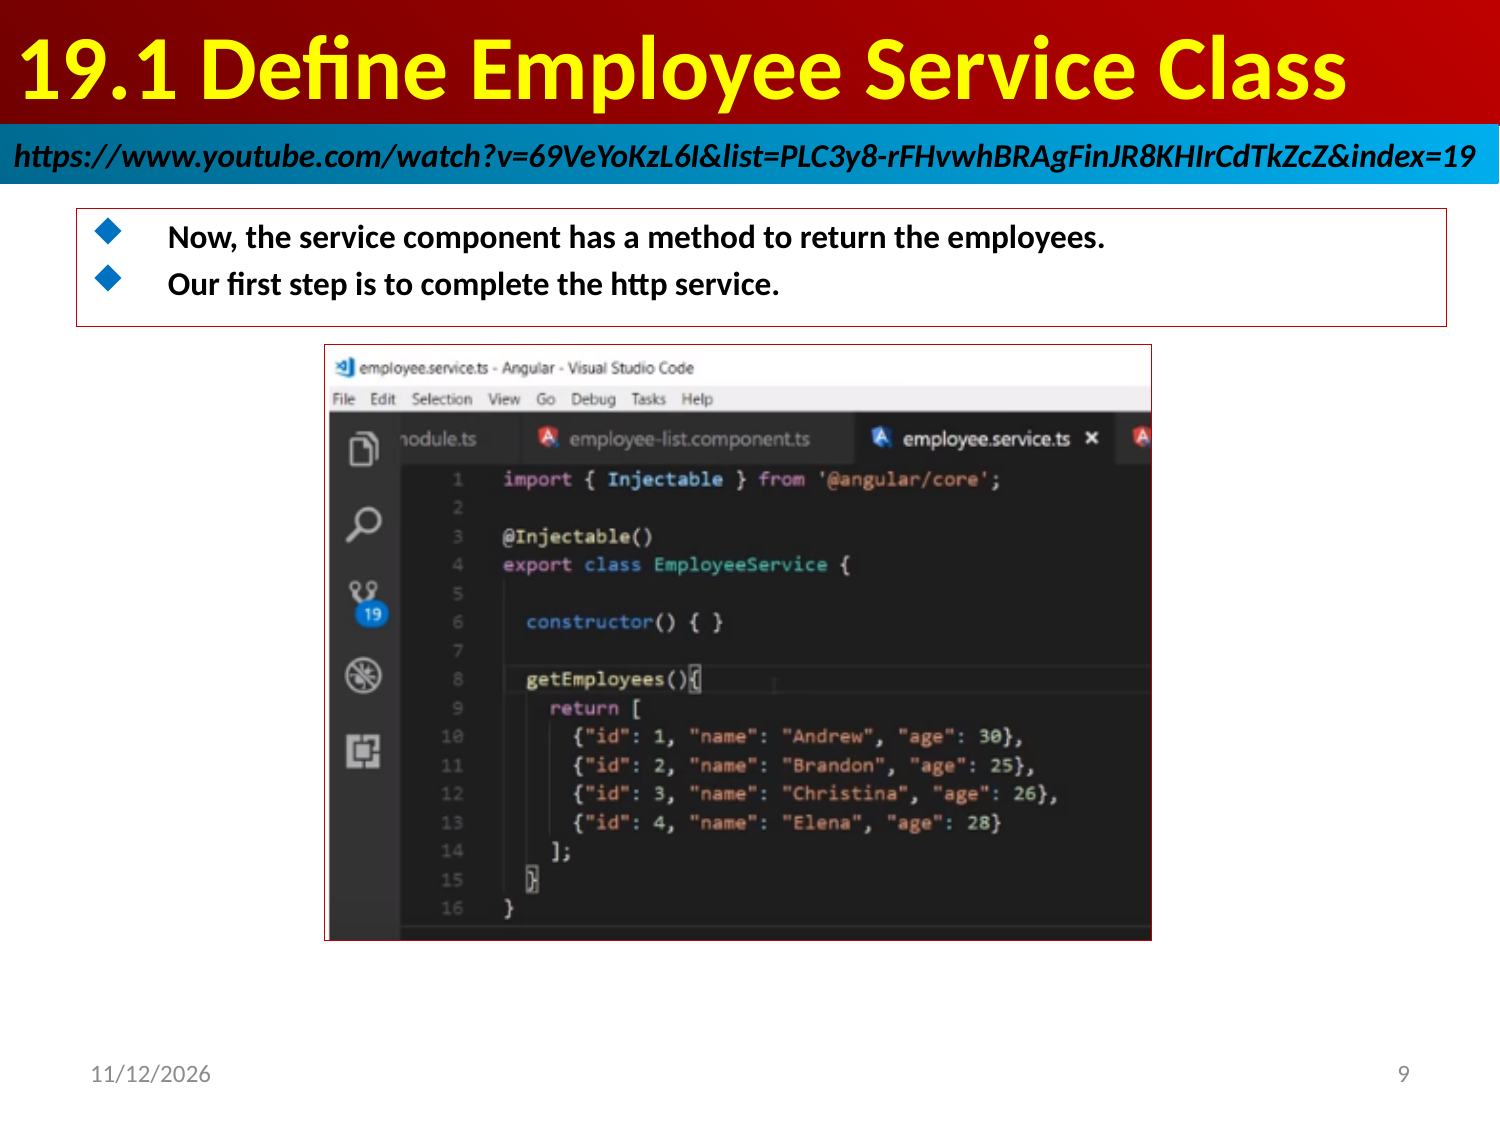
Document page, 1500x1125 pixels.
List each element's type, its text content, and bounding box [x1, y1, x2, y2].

text_box https://www.youtube.com/watch?v=69VeYoKzL6I&list=PLC3y8-rFHvwhBRAgFinJR8KHIrCdTkZcZ&index=19 [0, 124, 1499, 184]
subtitle Now, the service component has a method to return the employees. Our first step is to complete the http service. [76, 208, 1447, 327]
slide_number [75, 1042, 425, 1103]
title 19.1 Define Employee Service Class [0, 0, 1500, 126]
slide_number 9 [1074, 1042, 1425, 1103]
picture [324, 343, 1152, 941]
